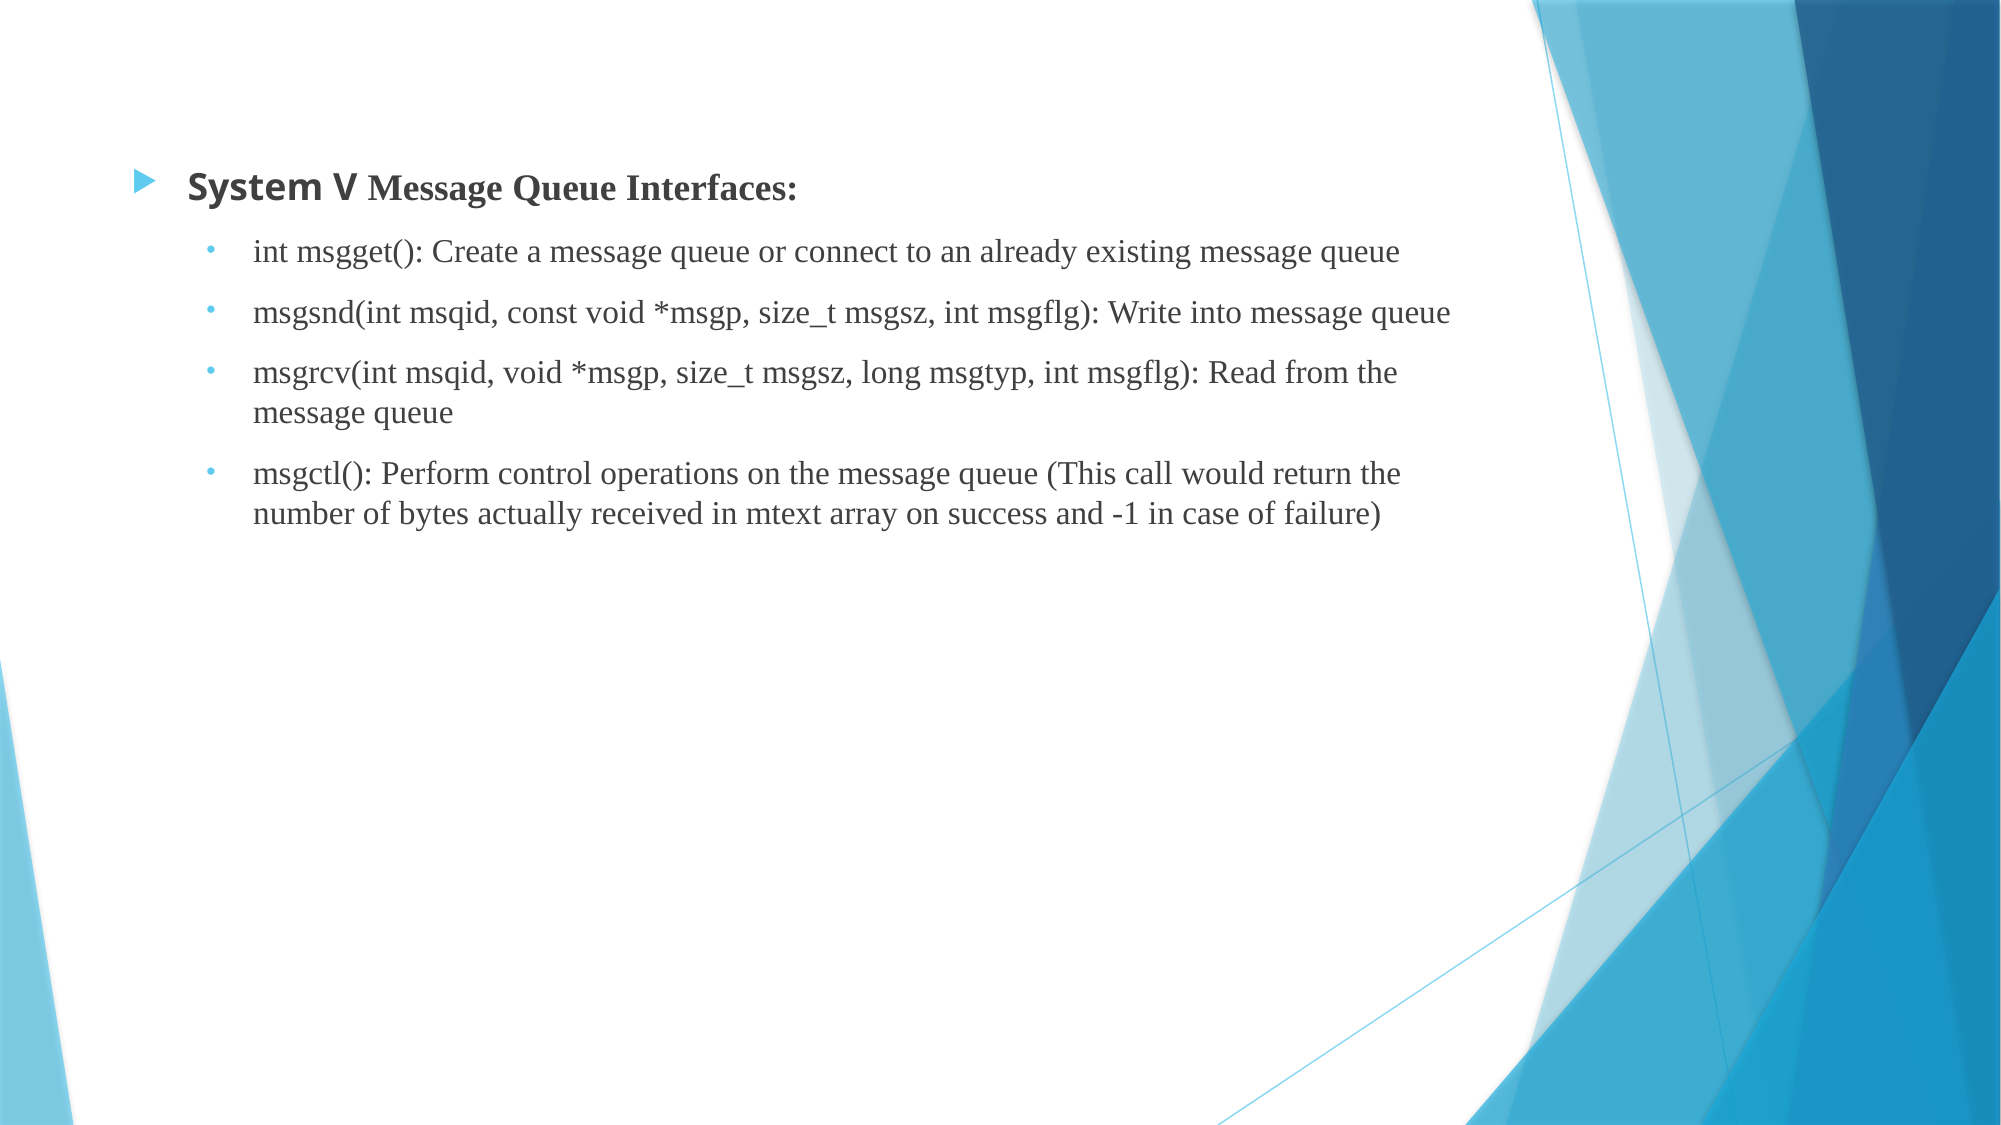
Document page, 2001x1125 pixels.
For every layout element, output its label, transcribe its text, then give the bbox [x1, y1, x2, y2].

list System V Message Queue Interfaces: int msgget(): Create a message queue or connect to an already existing message queue msgsnd(int msqid, const void *msgp, size_t msgsz, int msgflg): Write into message queue msgrcv(int msqid, void *msgp, size_t msgsz, long msgtyp, int msgflg): Read from the message queue msgctl(): Perform control operations on the message queue (This call would return the number of bytes actually received in mtext array on success and -1 in case of failure) [116, 155, 1527, 793]
